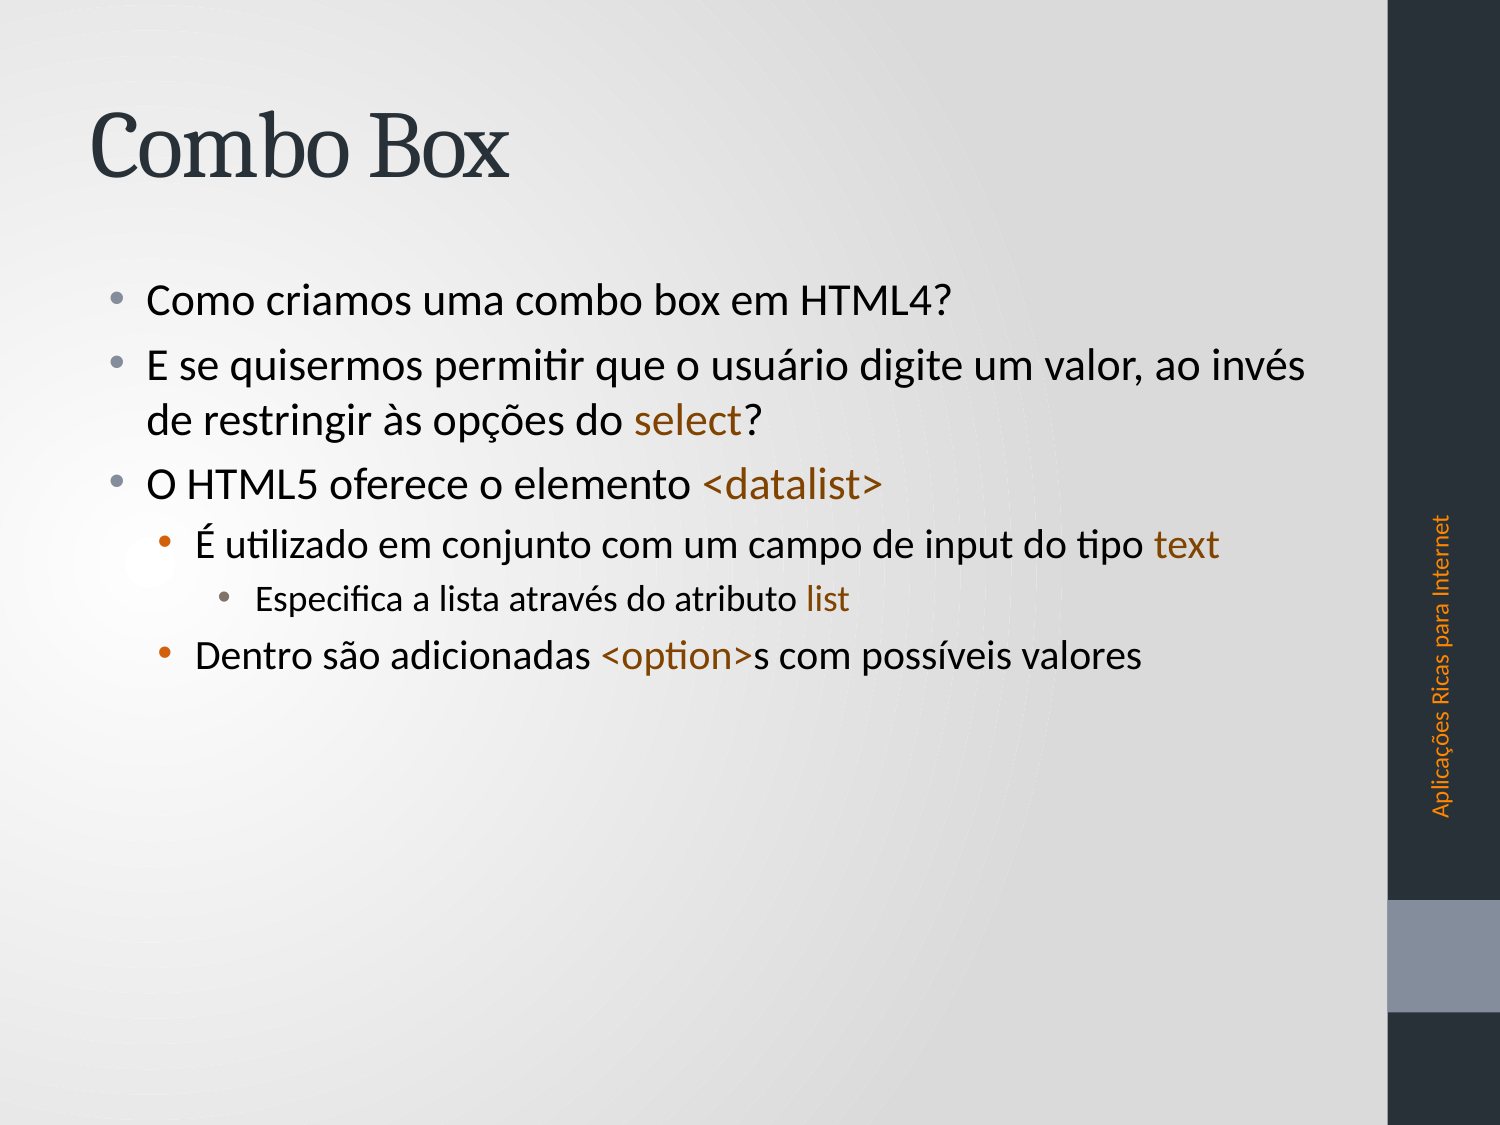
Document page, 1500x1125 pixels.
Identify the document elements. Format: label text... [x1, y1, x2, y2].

title Combo Box [75, 45, 1325, 233]
footer Aplicações Ricas para Internet [1408, 500, 1469, 889]
list Como criamos uma combo box em HTML4? E se quisermos permitir que o usuário digite um valor, ao invés de restringir às opções do select? O HTML5 oferece o elemento <datalist> É utilizado em conjunto com um campo de input do tipo text Especifica a lista através do atributo list Dentro são adicionadas <option>s com possíveis valores [75, 262, 1325, 1050]
